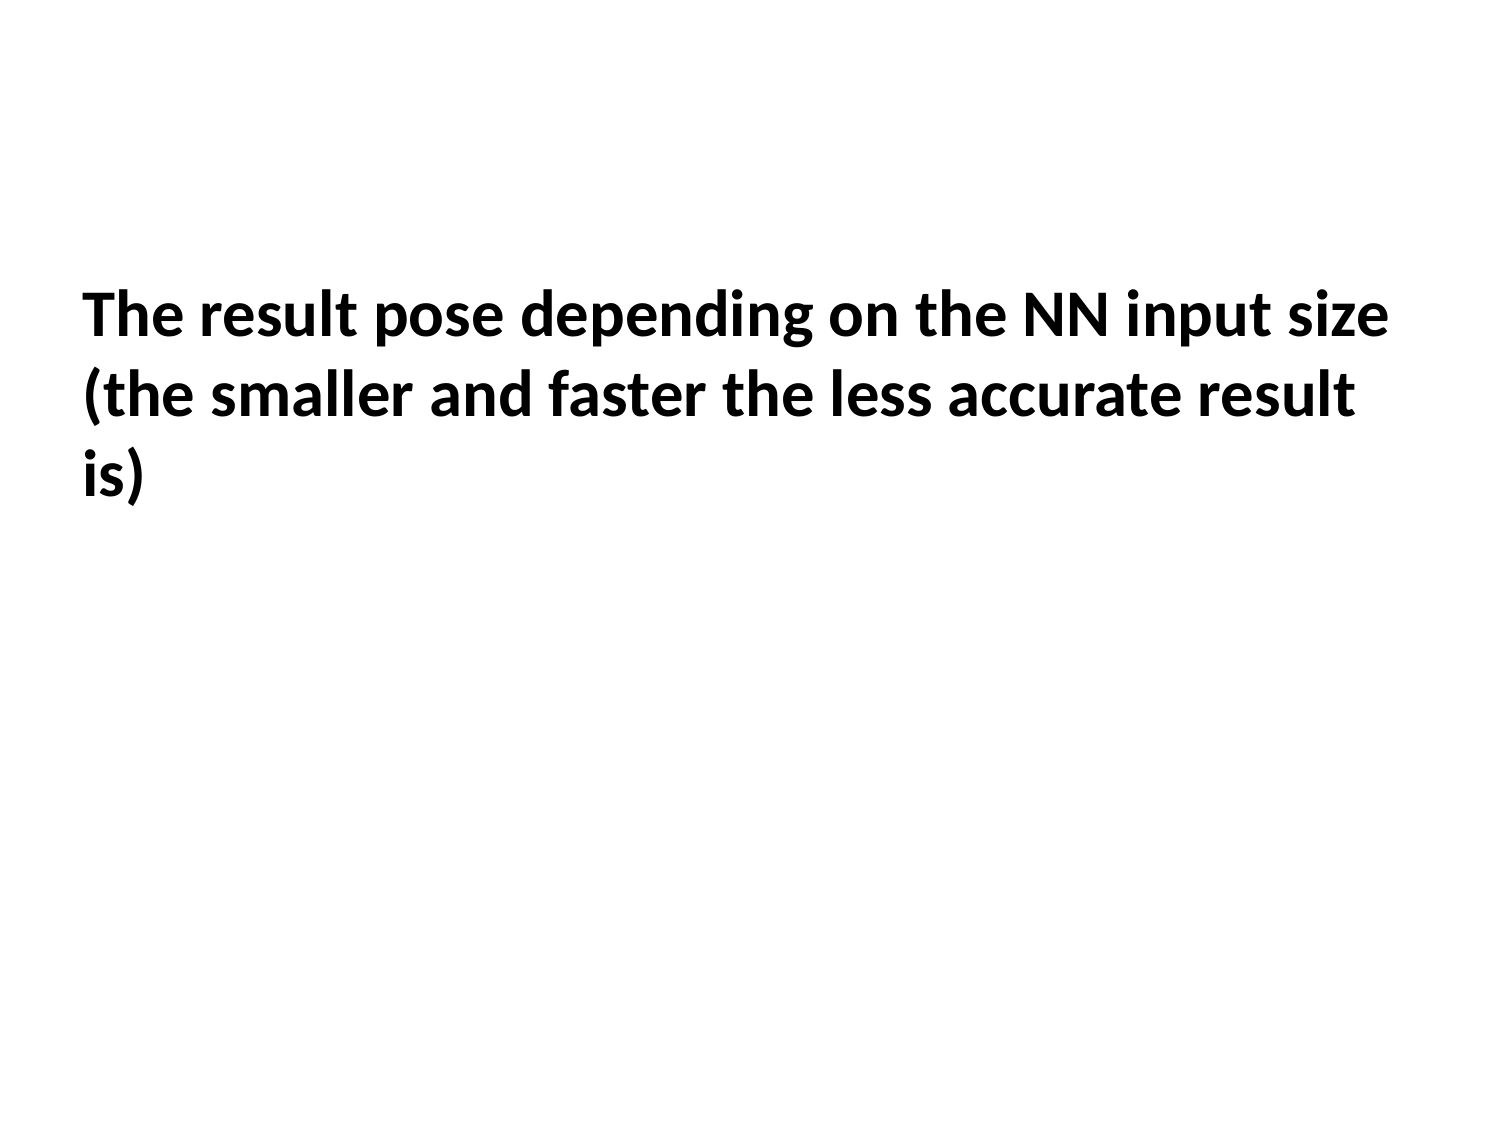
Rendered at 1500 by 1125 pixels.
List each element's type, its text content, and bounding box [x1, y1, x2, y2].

list The result pose depending on the NN input size (the smaller and faster the less accurate result is) [74, 261, 1426, 1006]
